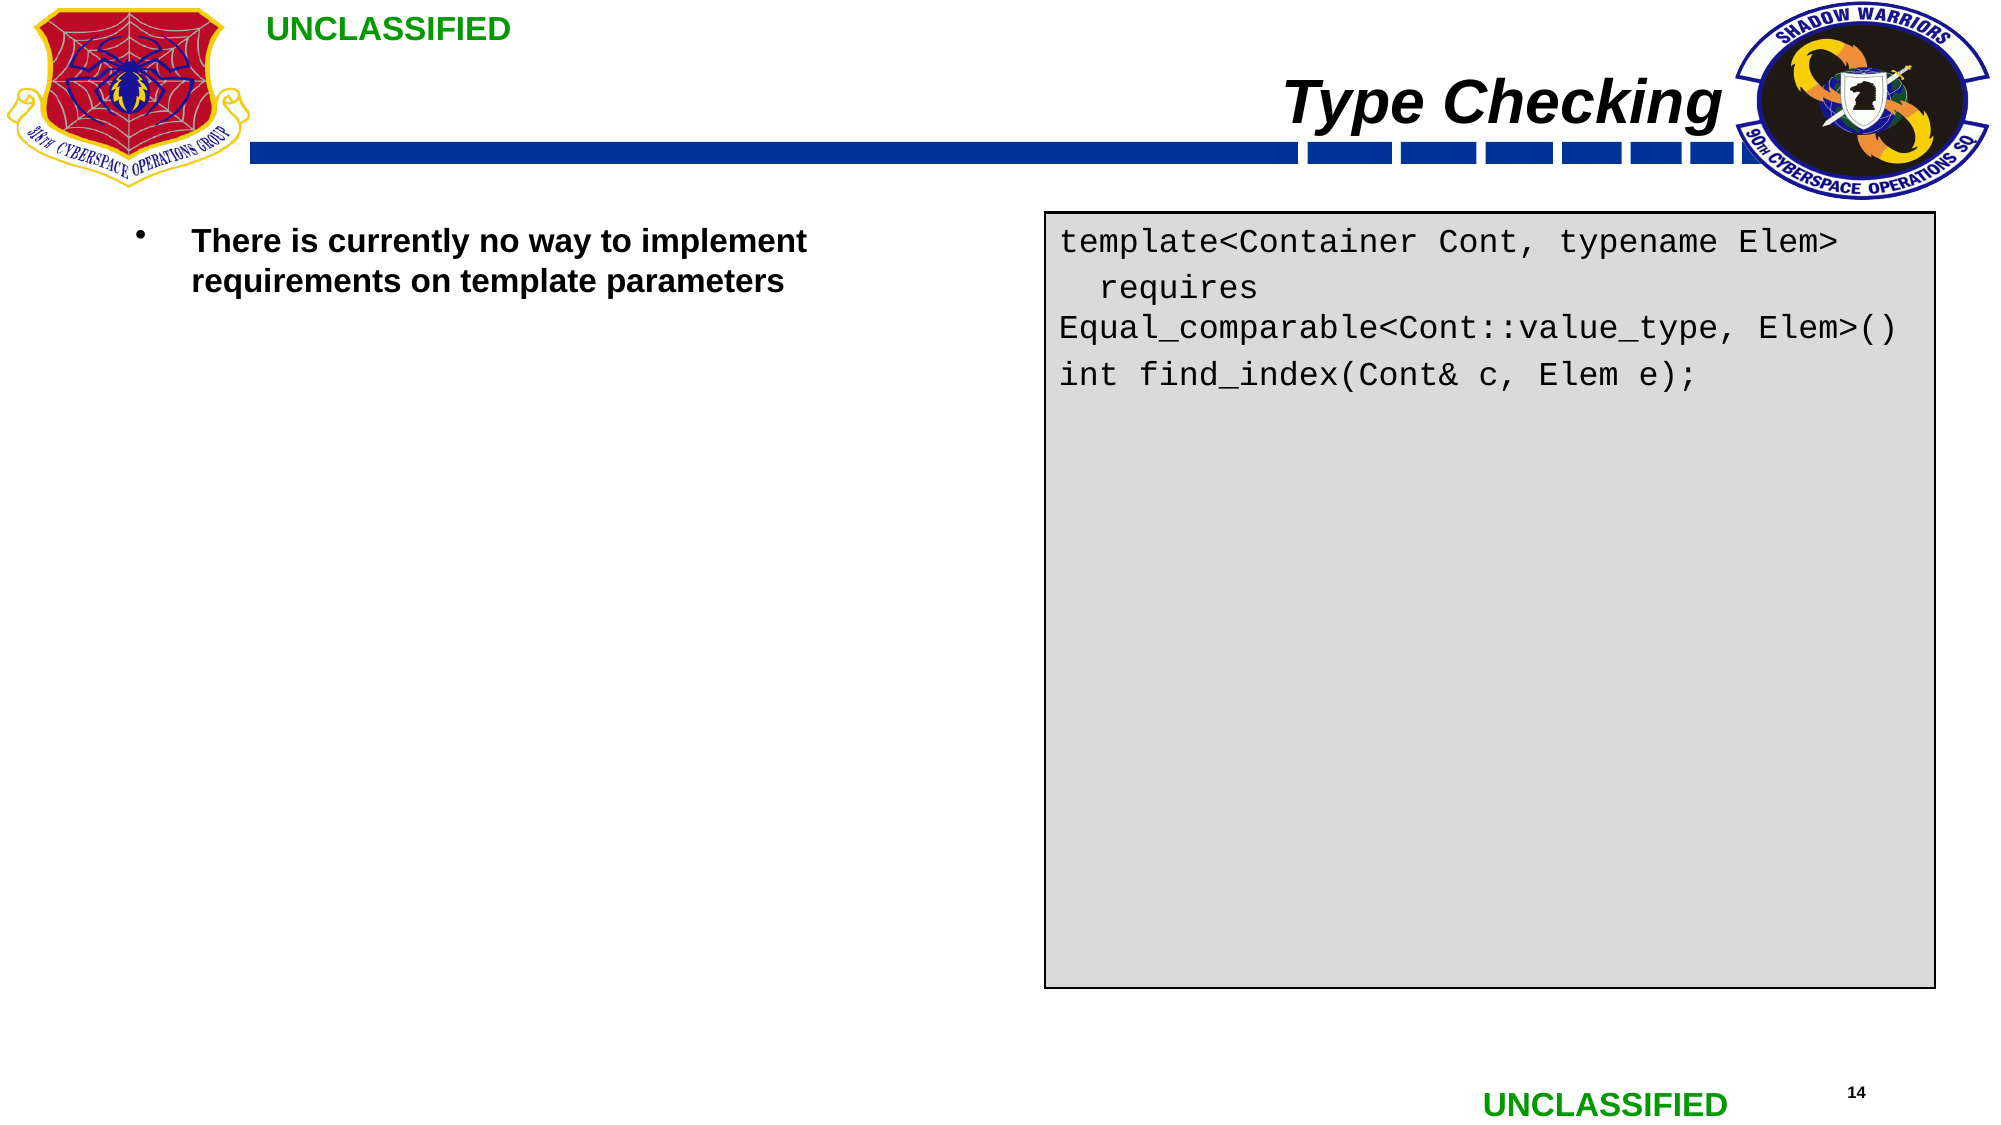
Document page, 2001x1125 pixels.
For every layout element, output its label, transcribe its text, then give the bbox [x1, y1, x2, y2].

list There is currently no way to implement requirements on template parameters [120, 211, 1012, 989]
picture [7, 8, 250, 188]
list template<Container Cont, typename Elem> requires Equal_comparable<Cont::value_type, Elem>() int find_index(Cont& c, Elem e); [1044, 211, 1936, 989]
title Type Checking [332, 51, 1739, 142]
picture [1734, 1, 1991, 200]
